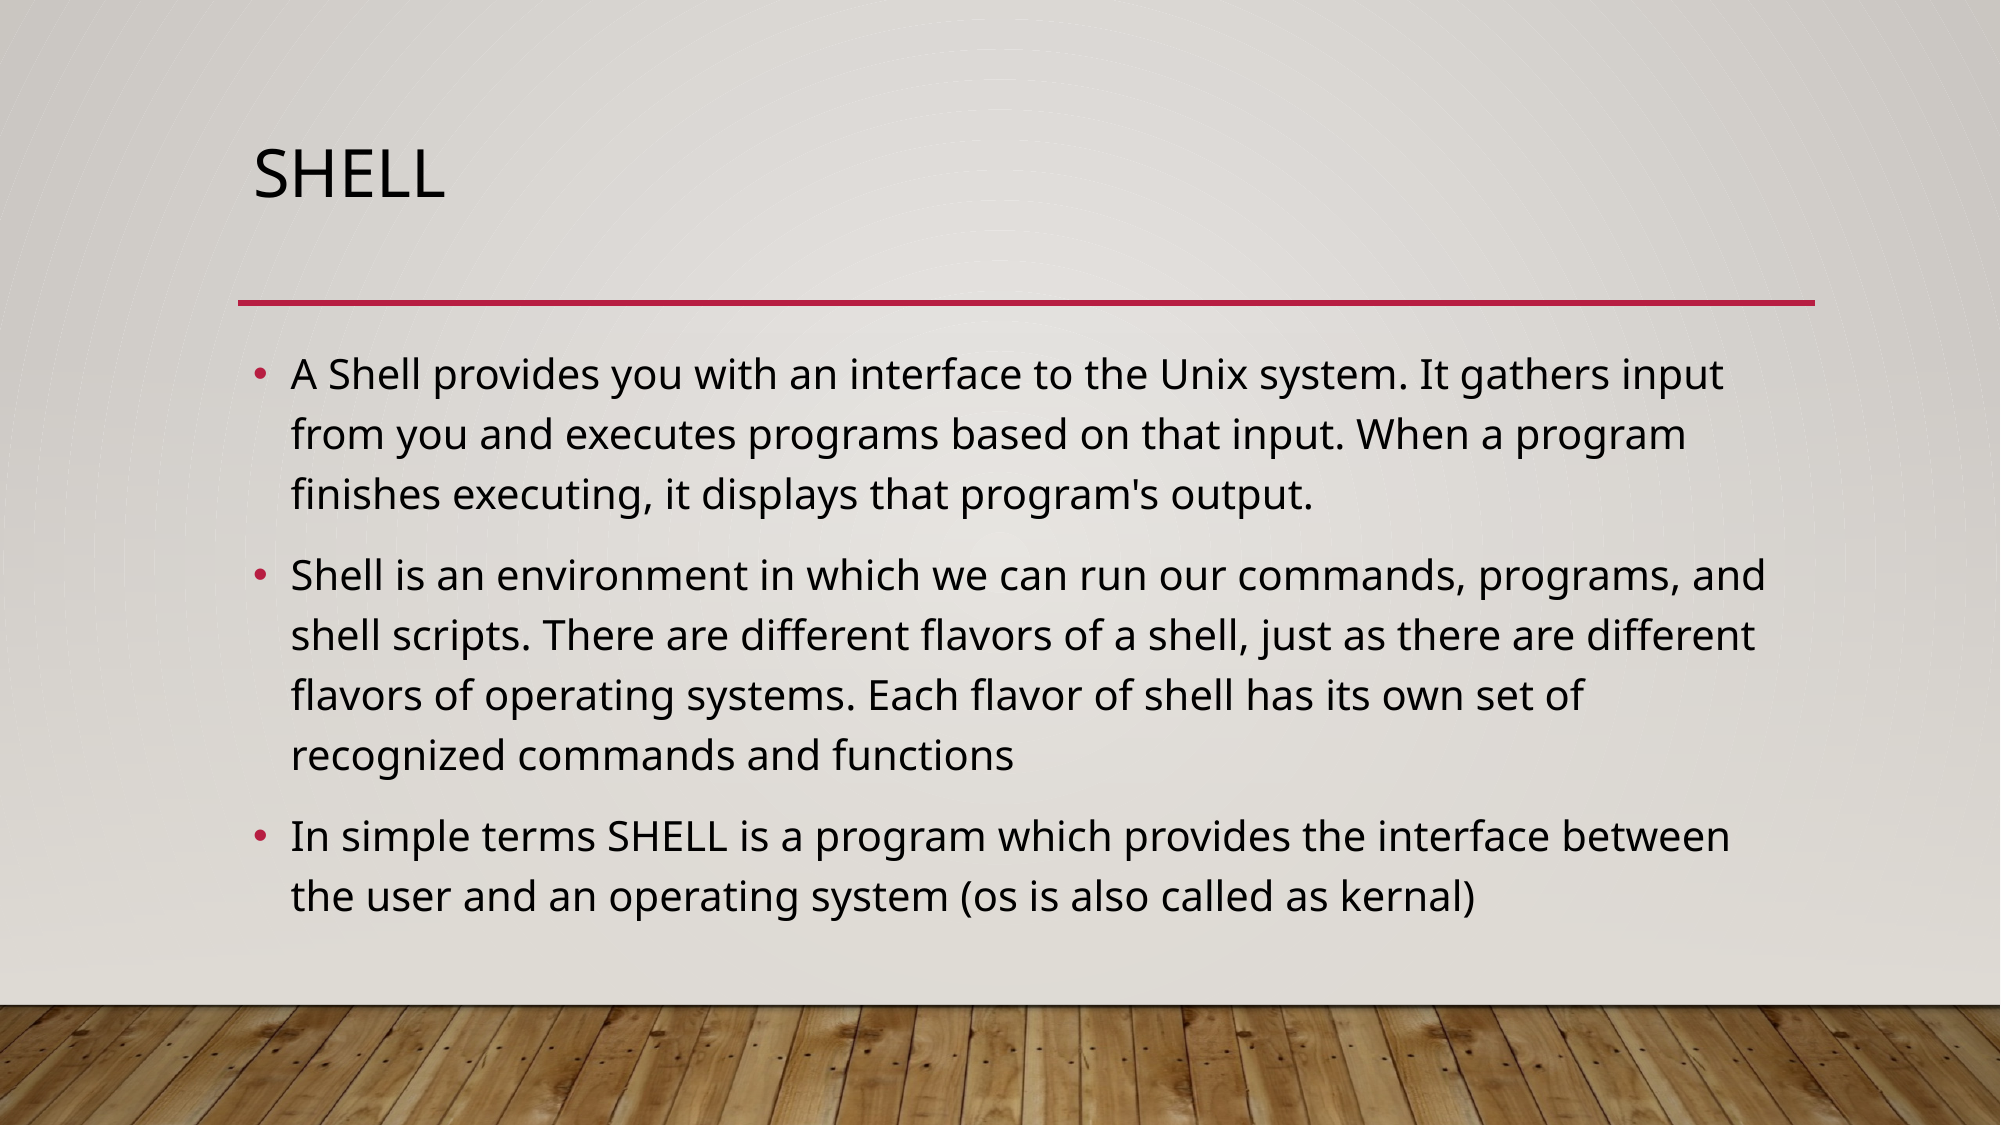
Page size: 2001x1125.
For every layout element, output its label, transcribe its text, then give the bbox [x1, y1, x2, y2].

list A Shell provides you with an interface to the Unix system. It gathers input from you and executes programs based on that input. When a program finishes executing, it displays that program's output. Shell is an environment in which we can run our commands, programs, and shell scripts. There are different flavors of a shell, just as there are different flavors of operating systems. Each flavor of shell has its own set of recognized commands and functions In simple terms SHELL is a program which provides the interface between the user and an operating system (os is also called as kernal) [238, 330, 1814, 897]
picture [0, 1005, 2000, 1125]
title shell [238, 131, 1814, 305]
